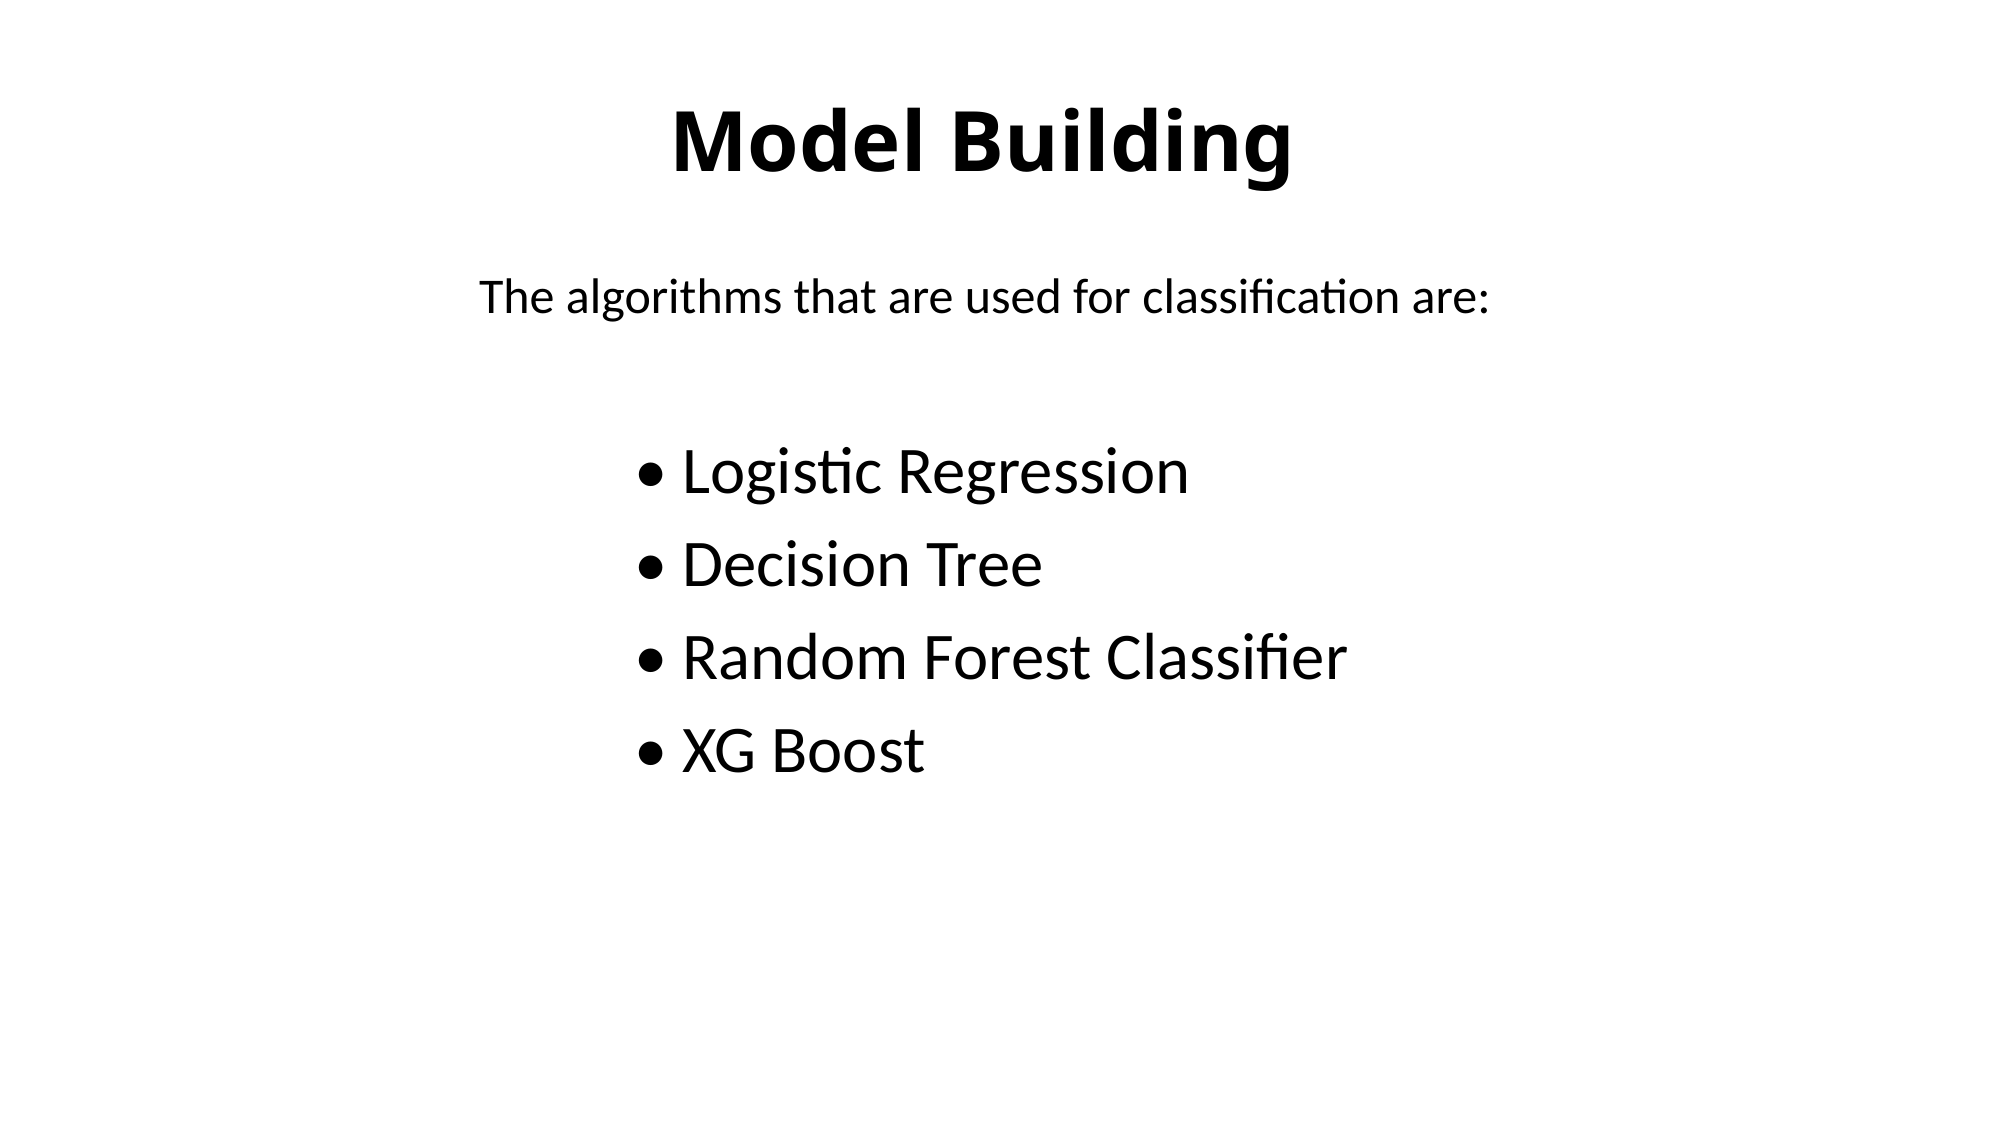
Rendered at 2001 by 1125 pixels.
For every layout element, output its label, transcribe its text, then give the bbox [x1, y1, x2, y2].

title Model Building [350, 53, 1615, 197]
text_box • Logistic Regression • Decision Tree • Random Forest Classifier • XG Boost [619, 428, 1483, 795]
subtitle The algorithms that are used for classification are: [240, 262, 1741, 376]
